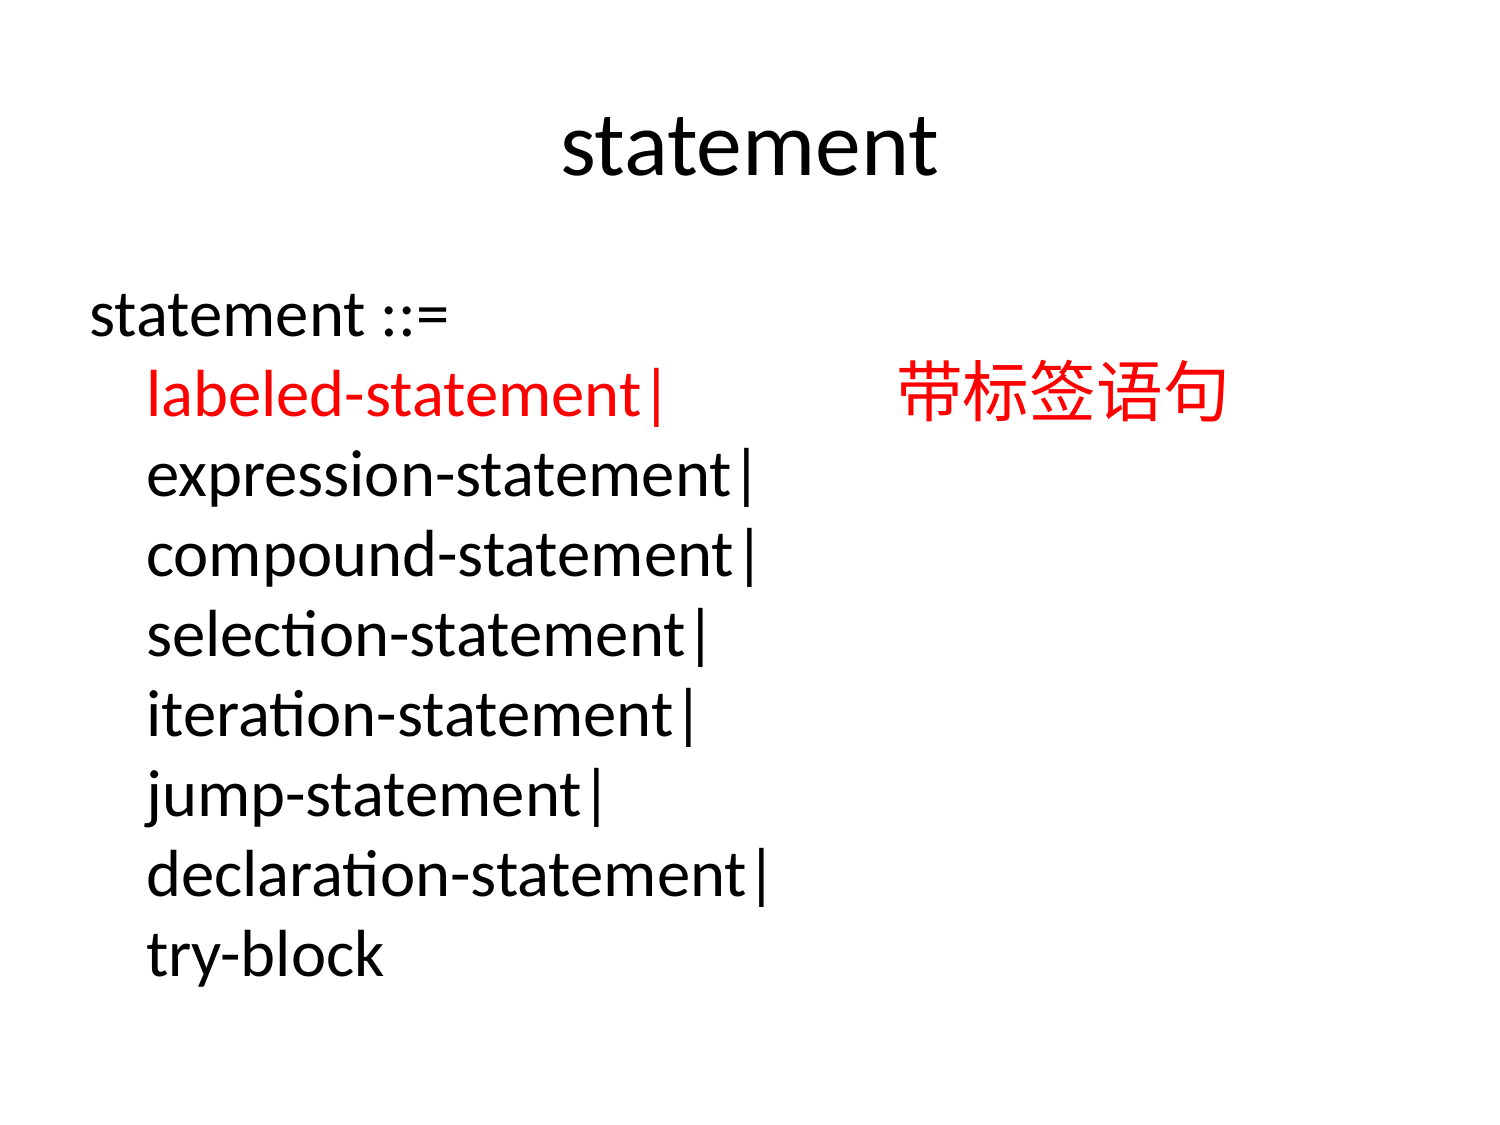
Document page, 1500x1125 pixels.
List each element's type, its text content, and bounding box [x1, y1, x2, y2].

text_box statement ::= labeled-statement| 带标签语句 expression-statement| compound-statement| selection-statement| iteration-statement| jump-statement| declaration-statement| try-block [74, 262, 1425, 1005]
text_box statement [74, 45, 1425, 233]
